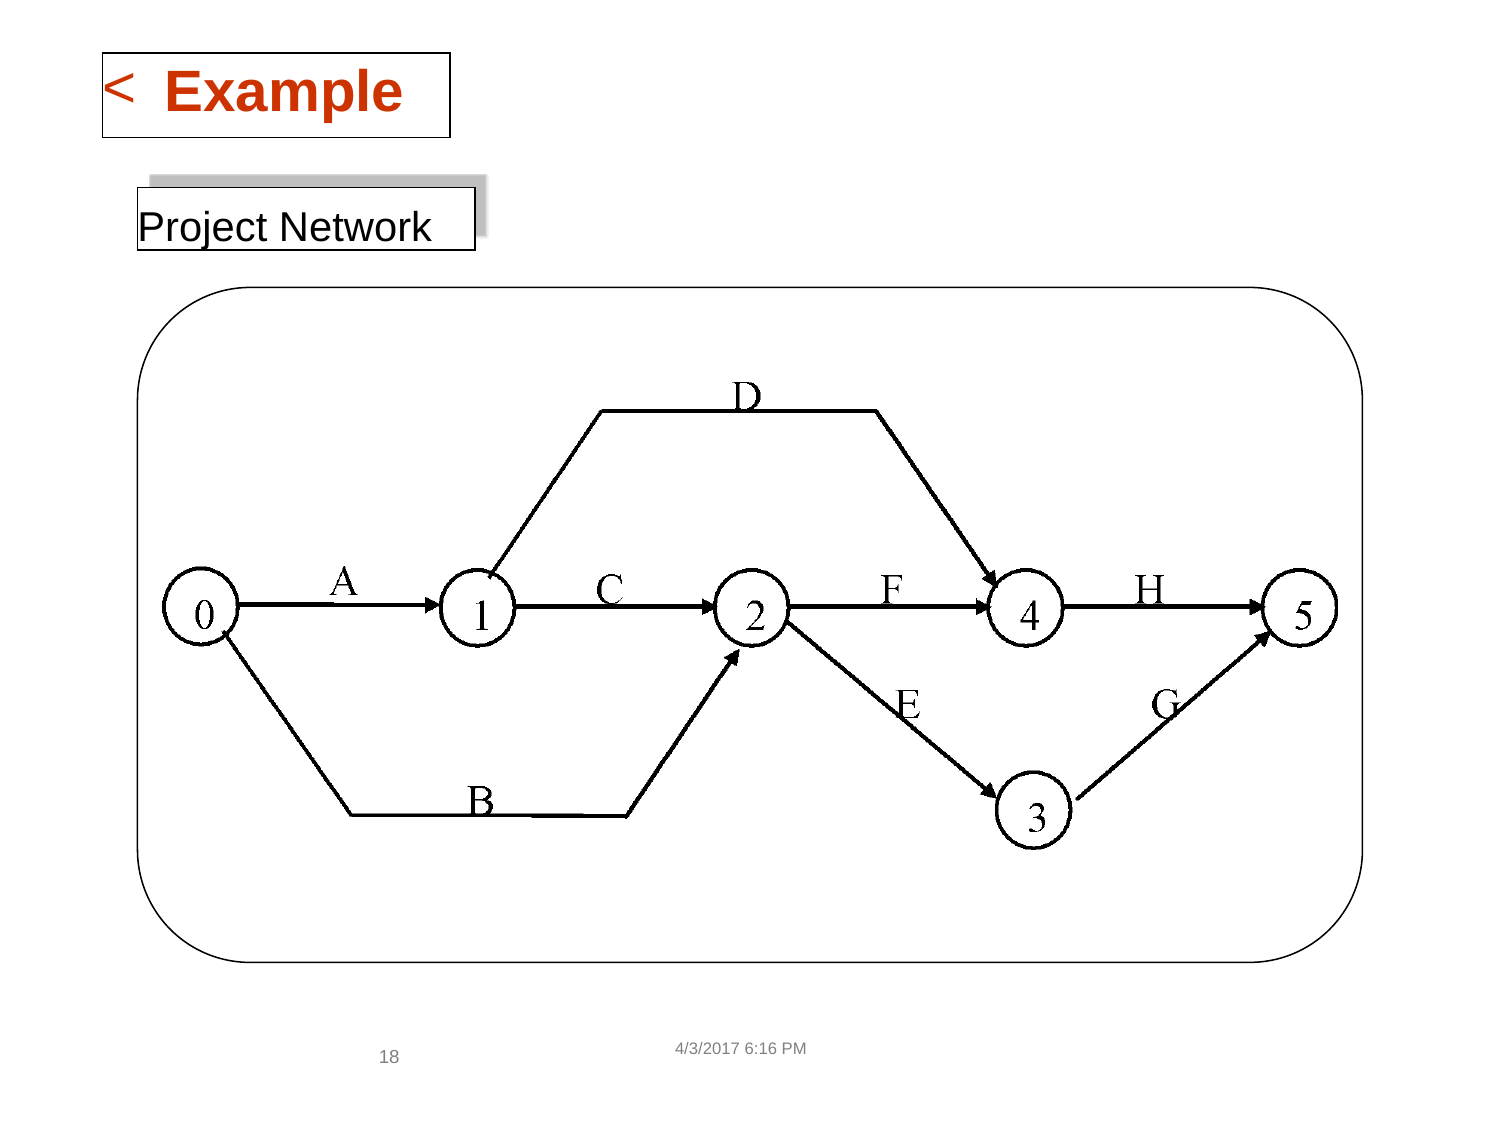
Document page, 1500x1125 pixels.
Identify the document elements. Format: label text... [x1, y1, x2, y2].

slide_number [675, 1037, 914, 1067]
text_box [137, 287, 1363, 963]
slide_number ‹#› [359, 1044, 419, 1096]
text_box Example [102, 52, 450, 138]
picture [162, 367, 1338, 851]
text_box Project Network [137, 187, 475, 250]
